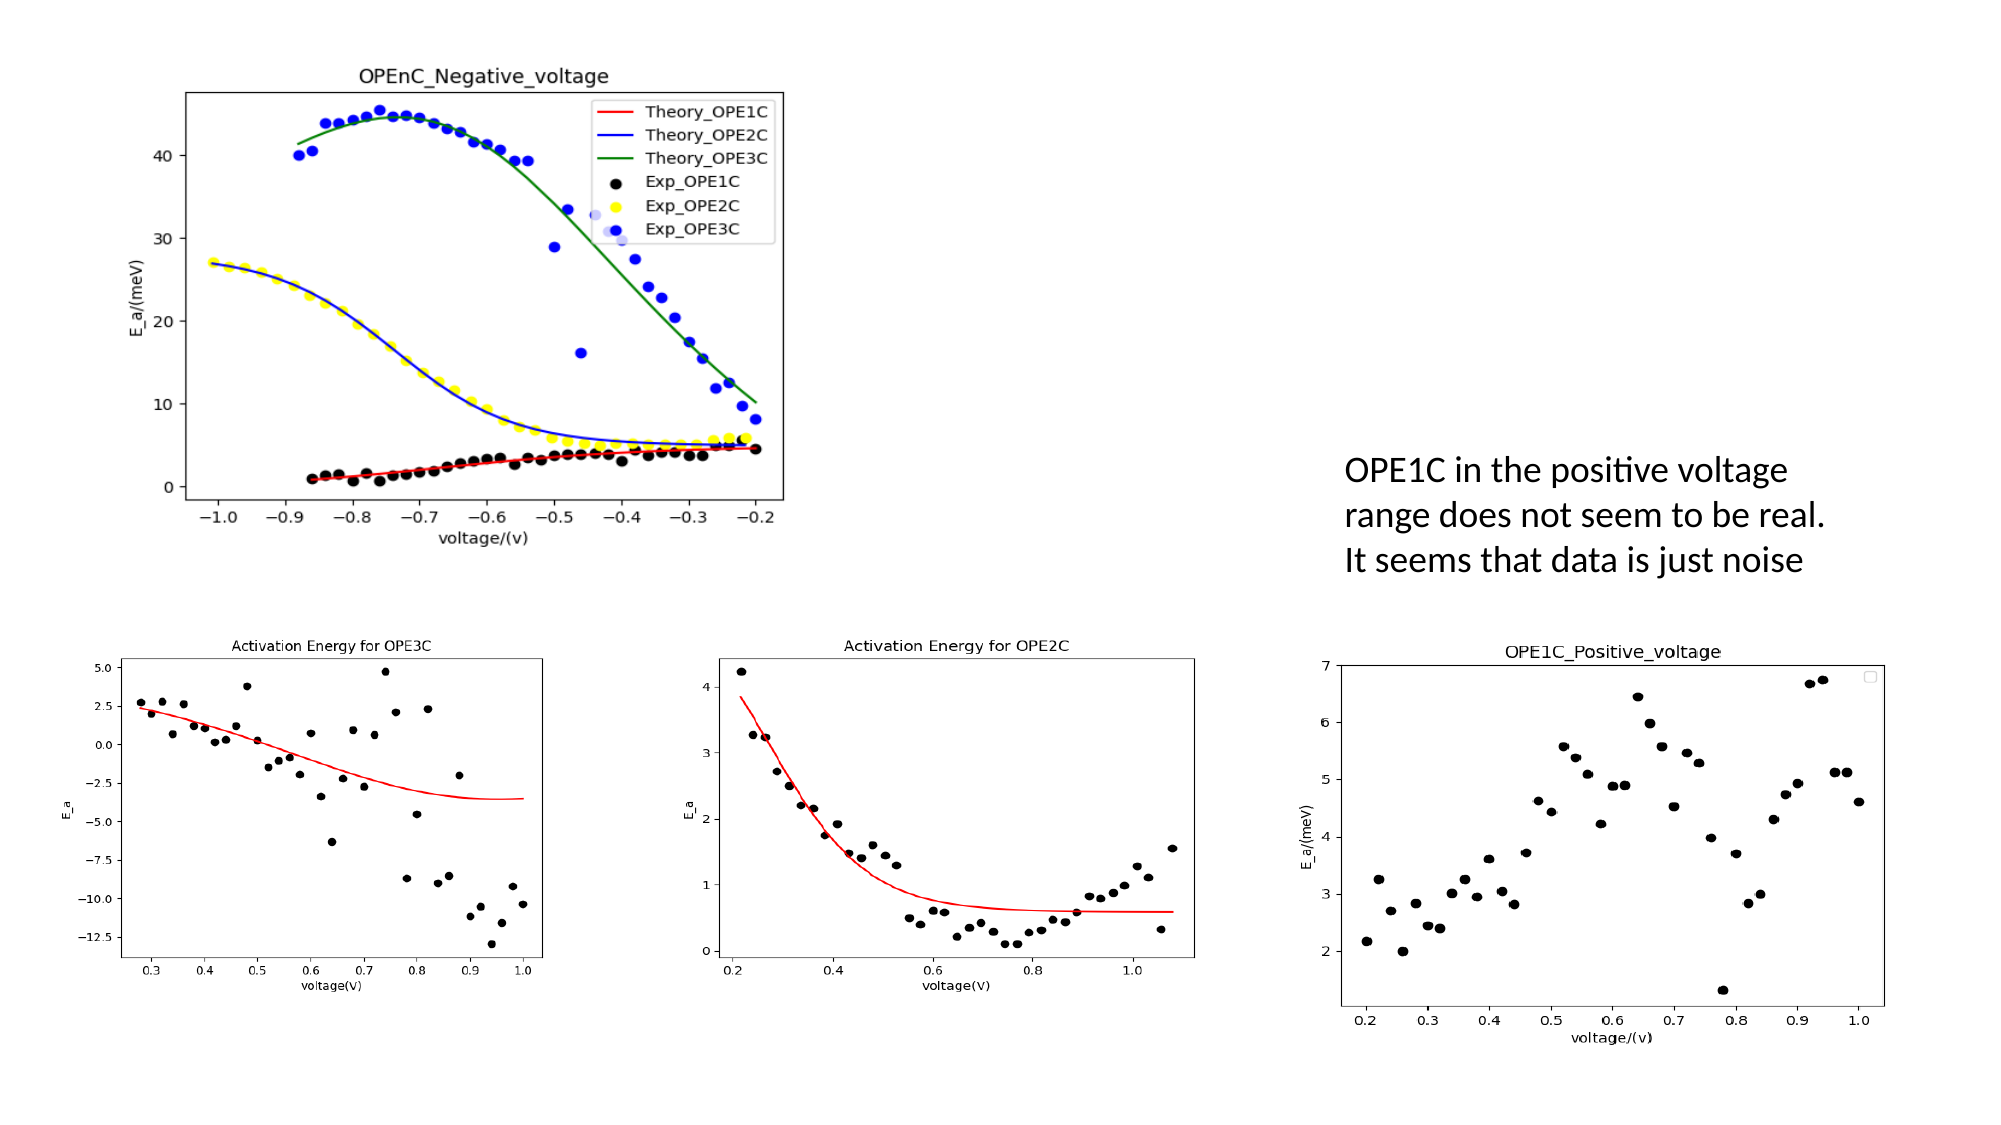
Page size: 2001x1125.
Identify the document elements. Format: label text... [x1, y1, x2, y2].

picture [642, 611, 1954, 1054]
text_box OPE1C in the positive voltage range does not seem to be real. It seems that data is just noise [1329, 437, 1878, 588]
picture [89, 28, 860, 559]
picture [53, 611, 596, 1000]
